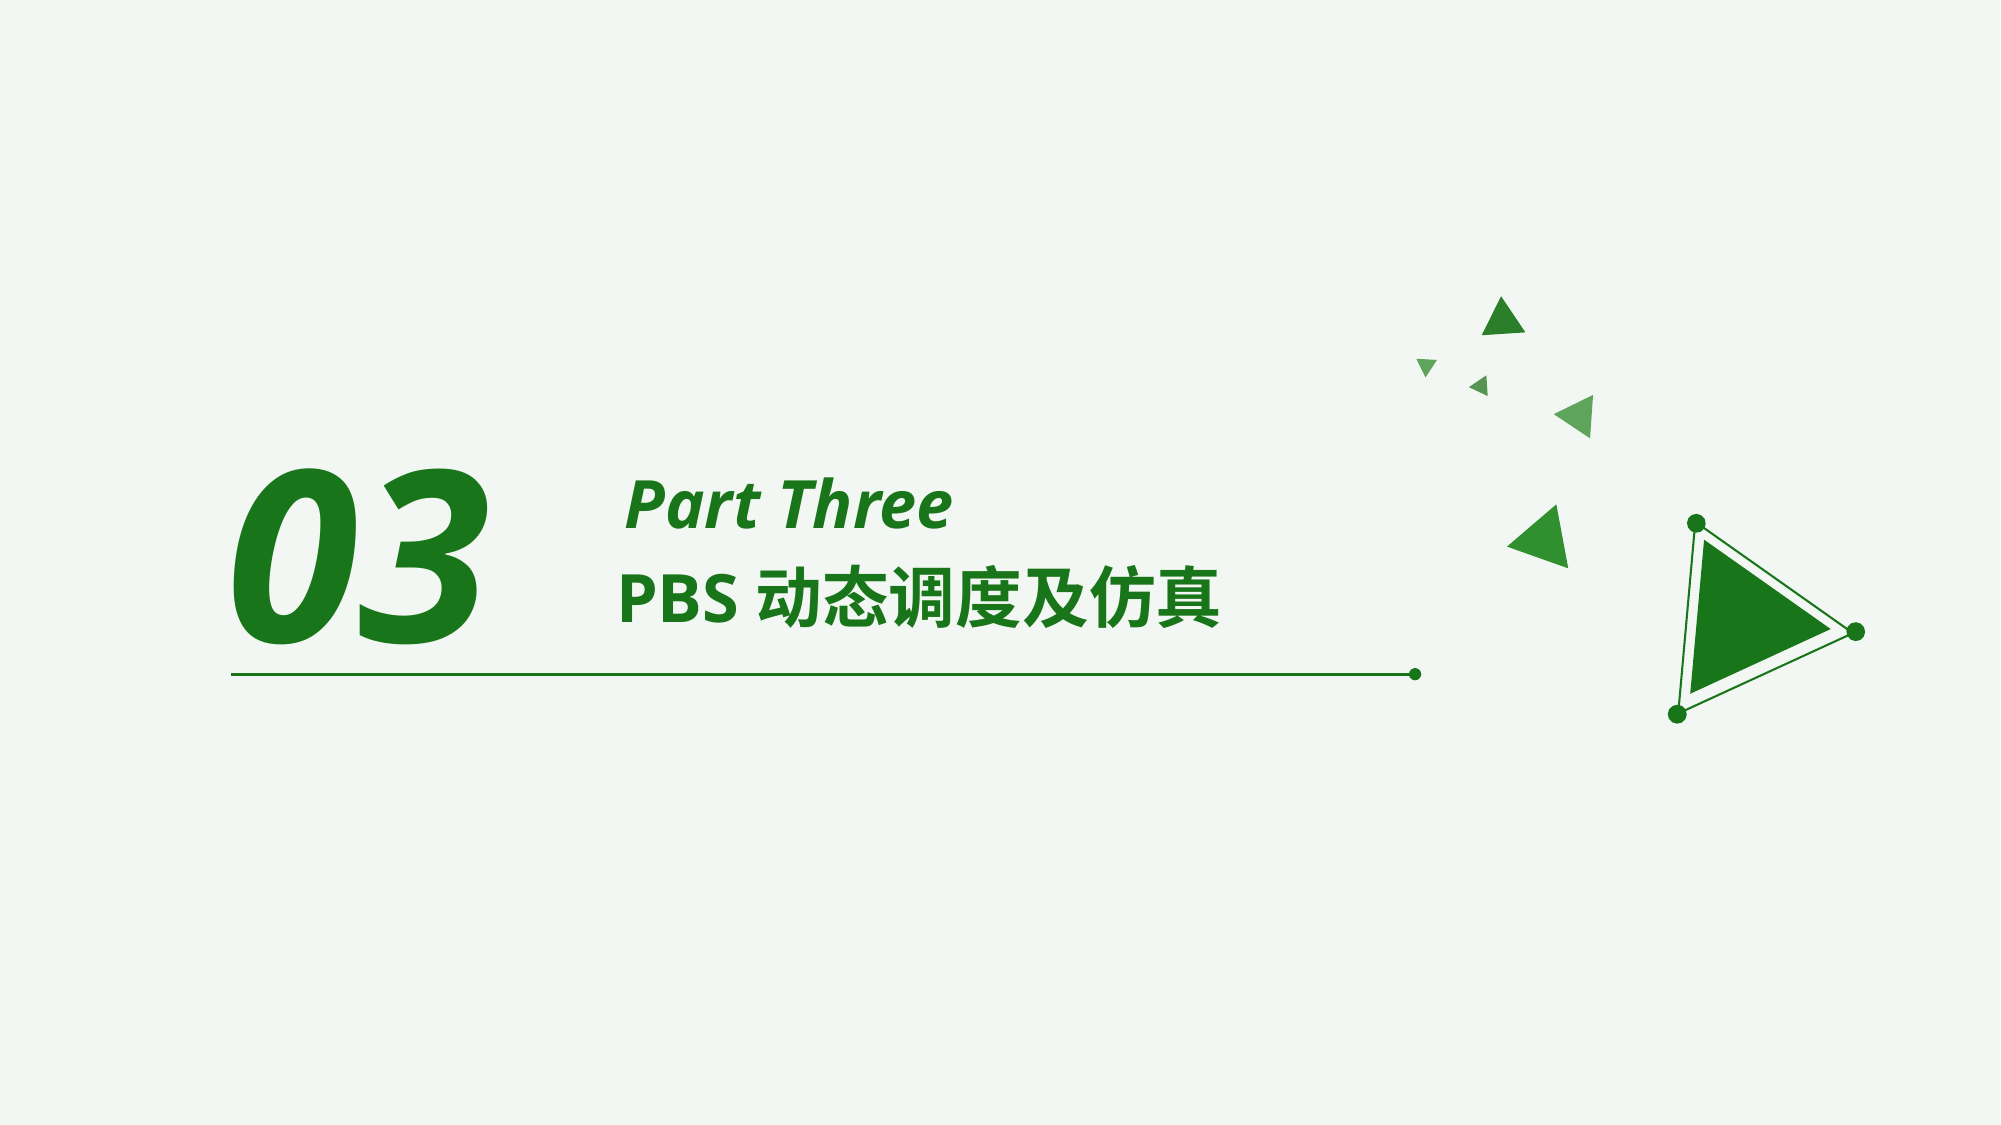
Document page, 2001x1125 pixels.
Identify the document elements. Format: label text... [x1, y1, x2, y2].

text_box PBS动态调度及仿真 [601, 548, 1472, 644]
text_box [1468, 375, 1488, 397]
text_box [1506, 504, 1569, 569]
text_box 03 [223, 417, 494, 676]
text_box Part Three [609, 454, 970, 550]
text_box [1553, 394, 1594, 439]
text_box [1416, 358, 1437, 378]
text_box [1481, 296, 1526, 336]
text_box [1629, 513, 1865, 729]
